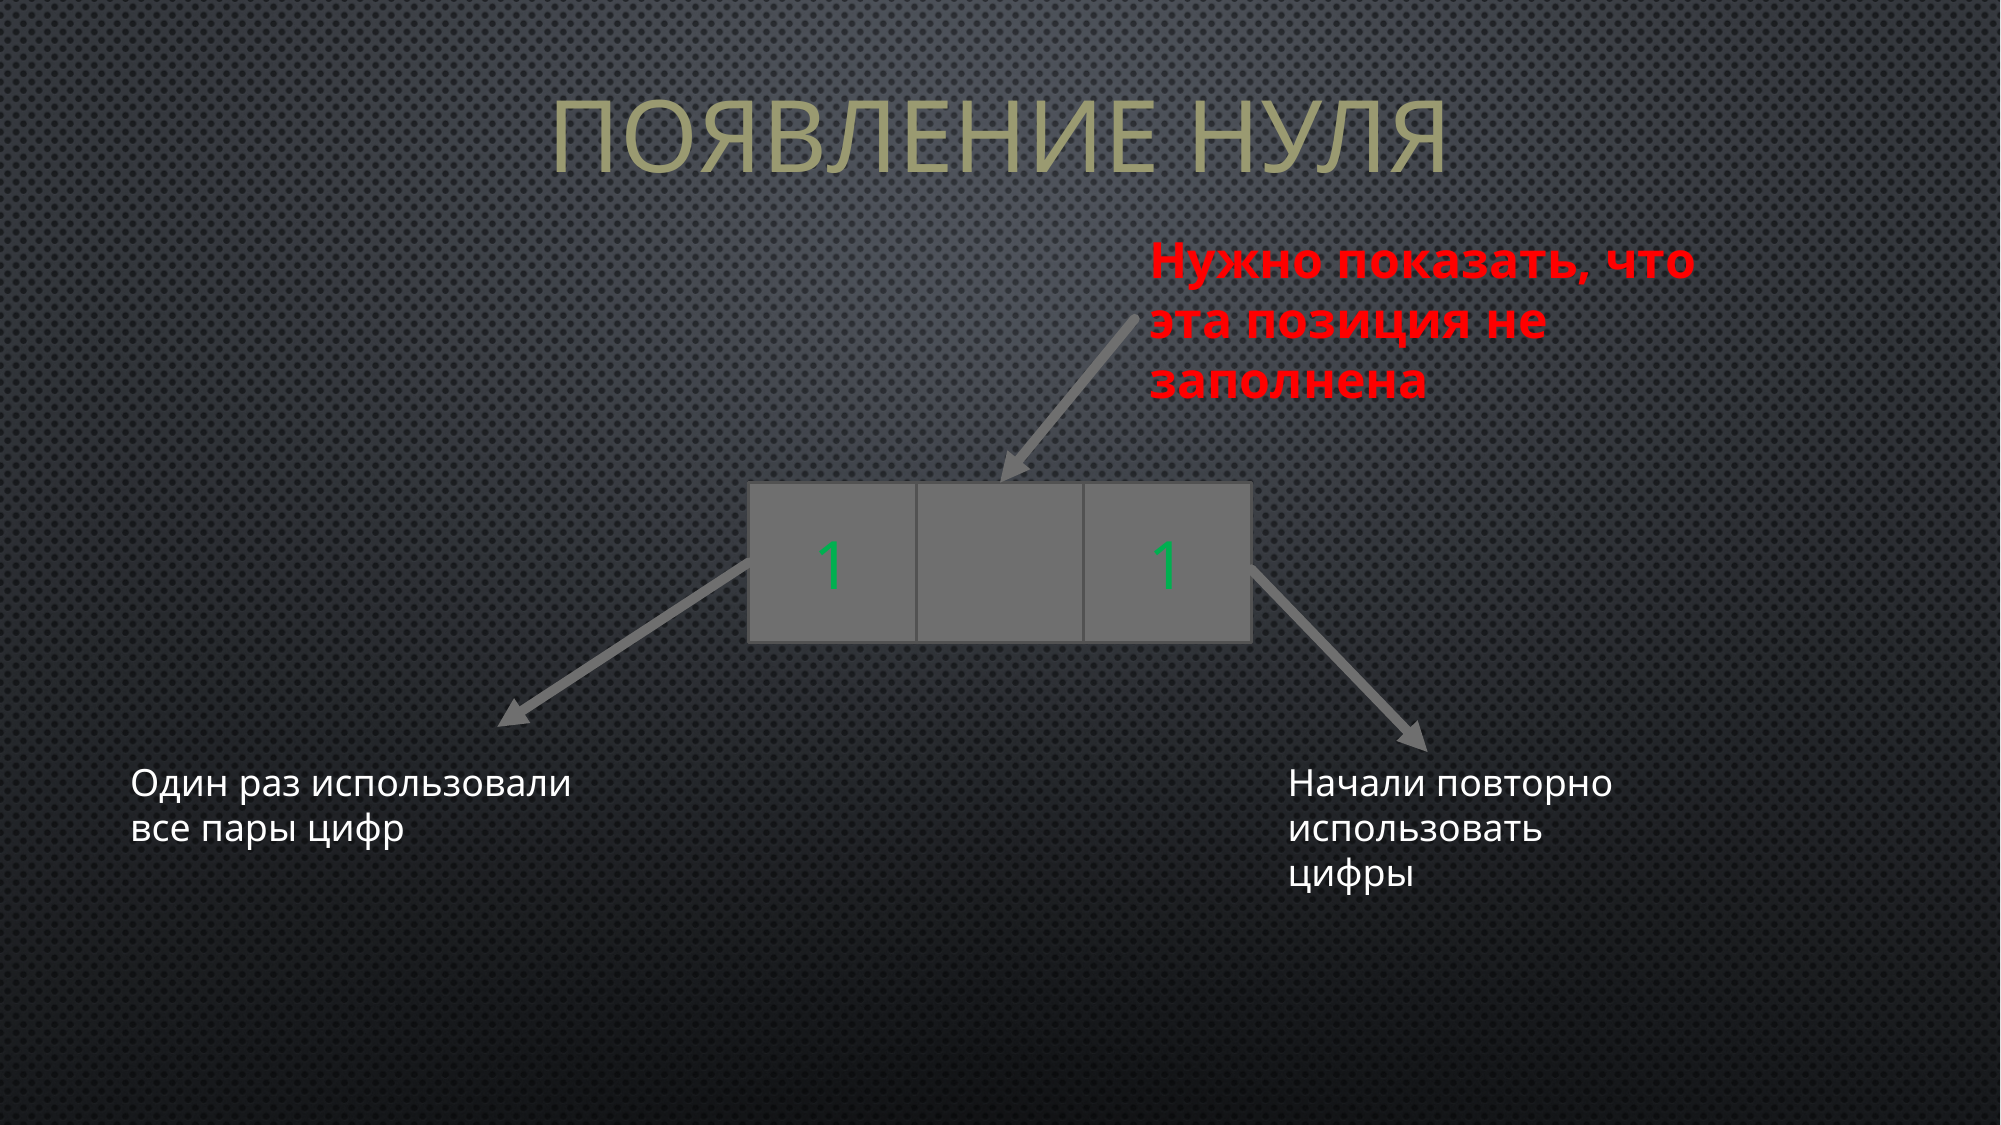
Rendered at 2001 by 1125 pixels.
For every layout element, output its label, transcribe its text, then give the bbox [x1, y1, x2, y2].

text_box Один раз использовали все пары цифр [115, 751, 623, 857]
title Появление нуля [187, 61, 1813, 203]
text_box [999, 319, 1135, 483]
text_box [497, 562, 749, 728]
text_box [748, 482, 1252, 643]
text_box Нужно показать, что эта позиция не заполнена [1134, 221, 1721, 417]
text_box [1250, 568, 1428, 753]
text_box Начали повторно использовать цифры [1272, 751, 1685, 902]
